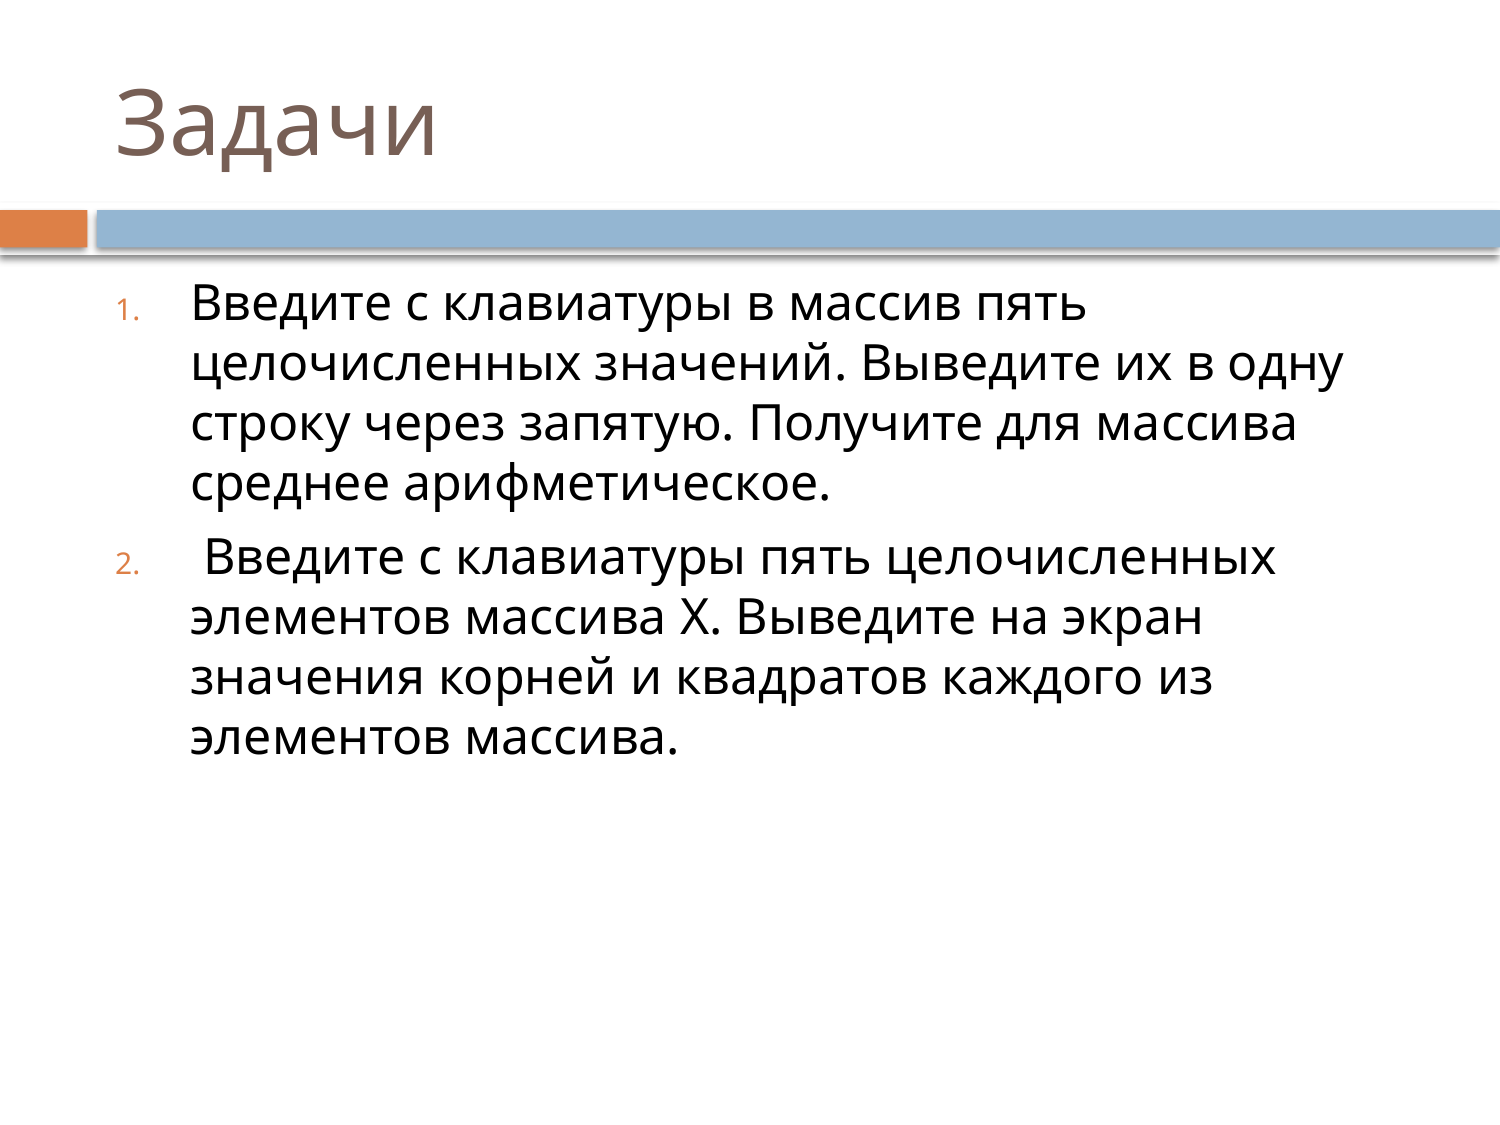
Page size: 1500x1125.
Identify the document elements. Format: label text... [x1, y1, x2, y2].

title Задачи [100, 37, 1438, 200]
list Введите с клавиатуры в массив пять целочисленных значений. Выведите их в одну строку через запятую. Получите для массива среднее арифметическое. Введите с клавиатуры пять целочисленных элементов массива X. Выведите на экран значения корней и квадратов каждого из элементов массива. [100, 262, 1438, 1000]
